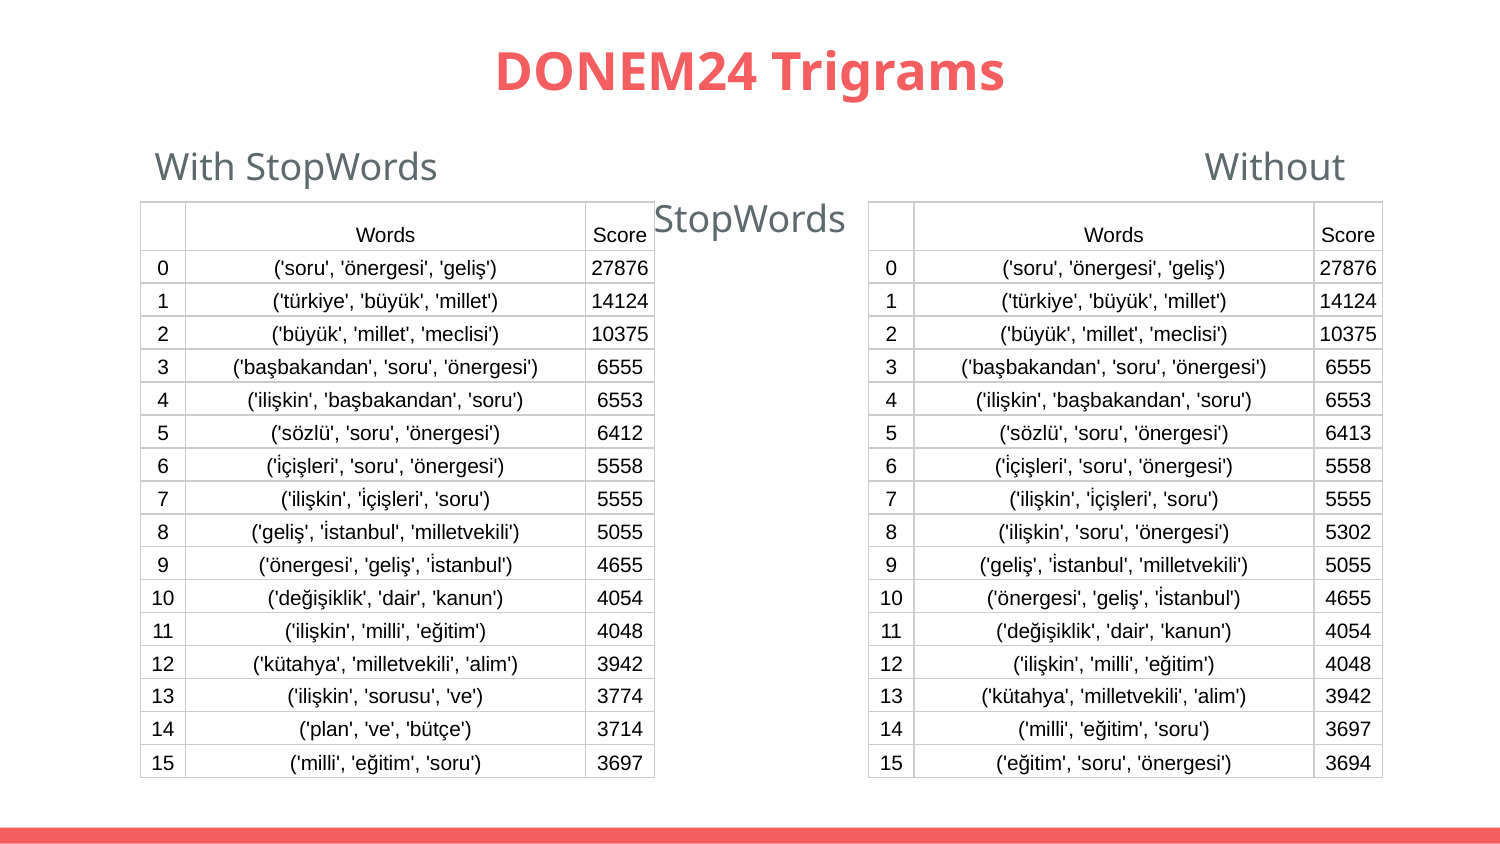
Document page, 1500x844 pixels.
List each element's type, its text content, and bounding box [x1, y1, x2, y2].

table_cell 3697 [1315, 712, 1382, 744]
table_cell 4054 [1315, 613, 1382, 645]
table_cell 13 [141, 679, 185, 711]
table_cell ('büyük', 'millet', 'meclisi') [915, 317, 1313, 348]
table_header [869, 203, 913, 250]
table_cell ('ilişkin', 'i̇çişleri', 'soru') [915, 482, 1313, 513]
table_cell ('türkiye', 'büyük', 'millet') [186, 284, 585, 315]
table_cell 27876 [586, 251, 654, 282]
table_cell 0 [141, 251, 185, 282]
table_cell 1 [869, 284, 913, 315]
table_cell ('önergesi', 'geliş', 'i̇stanbul') [186, 547, 585, 579]
table_cell 3942 [1315, 679, 1382, 711]
table_cell 3694 [1315, 745, 1382, 777]
table_cell ('başbakandan', 'soru', 'önergesi') [915, 350, 1313, 381]
table_cell 6555 [586, 350, 654, 381]
table_cell 6413 [1315, 416, 1382, 447]
table_cell 3 [869, 350, 913, 381]
table_cell 6553 [586, 383, 654, 414]
table_cell ('i̇çişleri', 'soru', 'önergesi') [186, 449, 585, 480]
table_cell 2 [869, 317, 913, 348]
table_cell ('milli', 'eğitim', 'soru') [186, 745, 585, 777]
table_cell ('büyük', 'millet', 'meclisi') [186, 317, 585, 348]
table_cell 3774 [586, 679, 654, 711]
table_cell ('sözlü', 'soru', 'önergesi') [186, 416, 585, 447]
table_cell ('geliş', 'i̇stanbul', 'milletvekili') [186, 515, 585, 546]
table_cell 6555 [1315, 350, 1382, 381]
table_cell 10375 [1315, 317, 1382, 348]
table_cell ('sözlü', 'soru', 'önergesi') [915, 416, 1313, 447]
table_cell 5055 [586, 515, 654, 546]
table_cell 5558 [586, 449, 654, 480]
table_cell 9 [141, 547, 185, 579]
table_cell 14124 [586, 284, 654, 315]
table_cell 4655 [586, 547, 654, 579]
table_cell 6412 [586, 416, 654, 447]
table_cell ('soru', 'önergesi', 'geliş') [186, 251, 585, 282]
table_cell 27876 [1315, 251, 1382, 282]
table_cell 4054 [586, 580, 654, 612]
table_header [141, 203, 185, 250]
table_cell 4048 [1315, 646, 1382, 678]
table_cell 11 [141, 613, 185, 645]
table_cell ('ilişkin', 'başbakandan', 'soru') [186, 383, 585, 414]
table_cell 2 [141, 317, 185, 348]
table_cell ('plan', 've', 'bütçe') [186, 712, 585, 744]
table_cell 9 [869, 547, 913, 579]
list With StopWords Without StopWords [51, 121, 1449, 202]
table_cell ('değişiklik', 'dair', 'kanun') [186, 580, 585, 612]
table_cell 4655 [1315, 580, 1382, 612]
table_cell 15 [869, 745, 913, 777]
table_cell ('türkiye', 'büyük', 'millet') [915, 284, 1313, 315]
table_cell 8 [141, 515, 185, 546]
table_cell 4048 [586, 613, 654, 645]
table_cell ('geliş', 'i̇stanbul', 'milletvekili') [915, 547, 1313, 579]
table_cell 10375 [586, 317, 654, 348]
table_cell ('değişiklik', 'dair', 'kanun') [915, 613, 1313, 645]
table_cell 11 [869, 613, 913, 645]
table_header Score [1315, 203, 1382, 250]
table_cell ('ilişkin', 'soru', 'önergesi') [915, 515, 1313, 546]
table_cell ('başbakandan', 'soru', 'önergesi') [186, 350, 585, 381]
table_cell 10 [869, 580, 913, 612]
table_cell ('kütahya', 'milletvekili', 'alim') [915, 679, 1313, 711]
table_cell 5555 [1315, 482, 1382, 513]
table_cell 14124 [1315, 284, 1382, 315]
table_cell 4 [869, 383, 913, 414]
table_cell ('ilişkin', 'milli', 'eğitim') [915, 646, 1313, 678]
table_cell ('ilişkin', 'i̇çişleri', 'soru') [186, 482, 585, 513]
table_cell 12 [869, 646, 913, 678]
table_cell 5555 [586, 482, 654, 513]
table_cell 14 [141, 712, 185, 744]
table_cell 5302 [1315, 515, 1382, 546]
table_cell 8 [869, 515, 913, 546]
table_cell ('ilişkin', 'başbakandan', 'soru') [915, 383, 1313, 414]
table_cell 3 [141, 350, 185, 381]
table_header Score [586, 203, 654, 250]
table_cell 0 [869, 251, 913, 282]
table_cell 15 [141, 745, 185, 777]
table_cell ('ilişkin', 'milli', 'eğitim') [186, 613, 585, 645]
table_header Words [186, 203, 585, 250]
table_cell ('milli', 'eğitim', 'soru') [915, 712, 1313, 744]
title DONEM24 Trigrams [51, 18, 1449, 121]
table_cell ('ilişkin', 'sorusu', 've') [186, 679, 585, 711]
table_cell ('i̇çişleri', 'soru', 'önergesi') [915, 449, 1313, 480]
table_header Words [915, 203, 1313, 250]
table_cell ('önergesi', 'geliş', 'i̇stanbul') [915, 580, 1313, 612]
table_cell 14 [869, 712, 913, 744]
table_cell ('eğitim', 'soru', 'önergesi') [915, 745, 1313, 777]
table_cell ('kütahya', 'milletvekili', 'alim') [186, 646, 585, 678]
table_cell 5055 [1315, 547, 1382, 579]
table_cell 3942 [586, 646, 654, 678]
table_cell 1 [141, 284, 185, 315]
table_cell 10 [141, 580, 185, 612]
table_cell 12 [141, 646, 185, 678]
table_cell 7 [141, 482, 185, 513]
table_cell ('soru', 'önergesi', 'geliş') [915, 251, 1313, 282]
table_cell 4 [141, 383, 185, 414]
table_cell 5 [141, 416, 185, 447]
table_cell 3714 [586, 712, 654, 744]
table_cell 6 [141, 449, 185, 480]
table_cell 6 [869, 449, 913, 480]
table_cell 6553 [1315, 383, 1382, 414]
table_cell 5 [869, 416, 913, 447]
table_cell 7 [869, 482, 913, 513]
table_cell 3697 [586, 745, 654, 777]
table_cell 13 [869, 679, 913, 711]
table_cell 5558 [1315, 449, 1382, 480]
